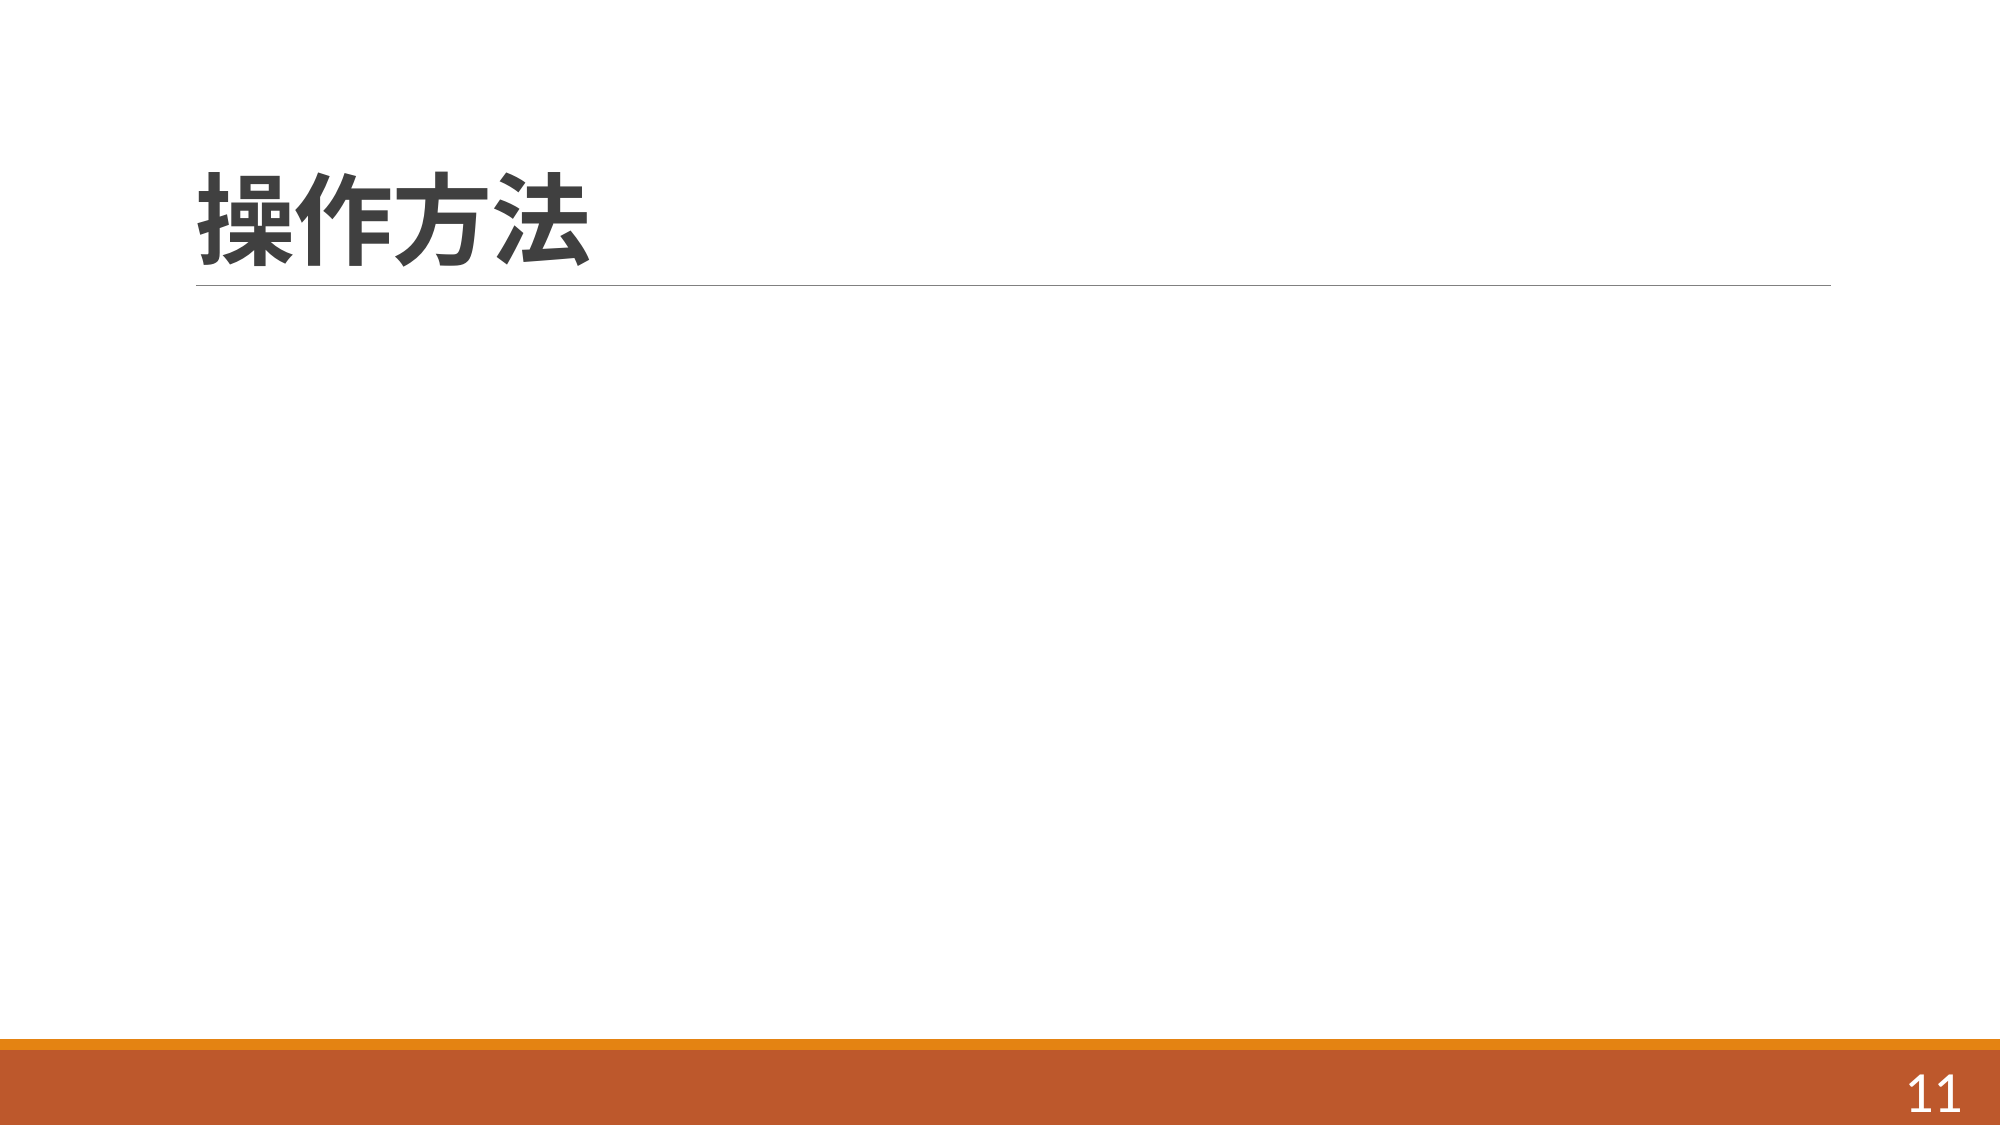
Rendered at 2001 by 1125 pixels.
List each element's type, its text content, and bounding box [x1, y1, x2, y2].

title 操作方法 [180, 47, 1830, 285]
slide_number 11 [1763, 1059, 1979, 1120]
